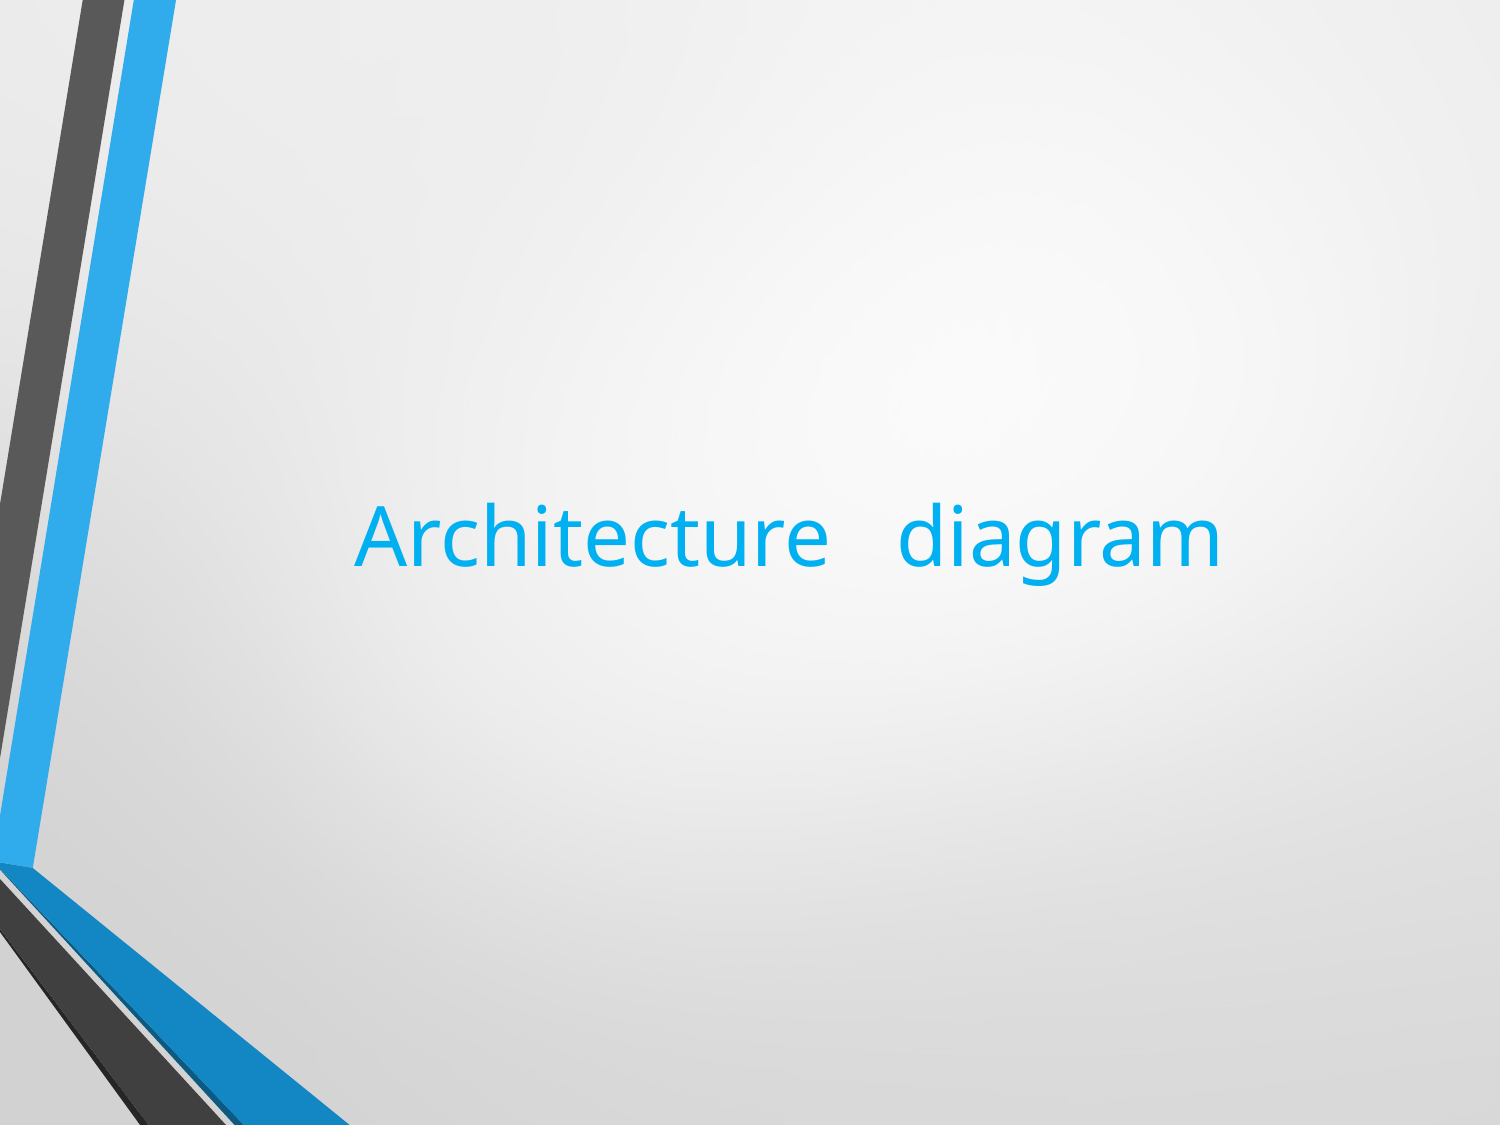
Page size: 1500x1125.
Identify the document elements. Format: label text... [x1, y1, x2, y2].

title Architecture diagram [112, 450, 1468, 617]
